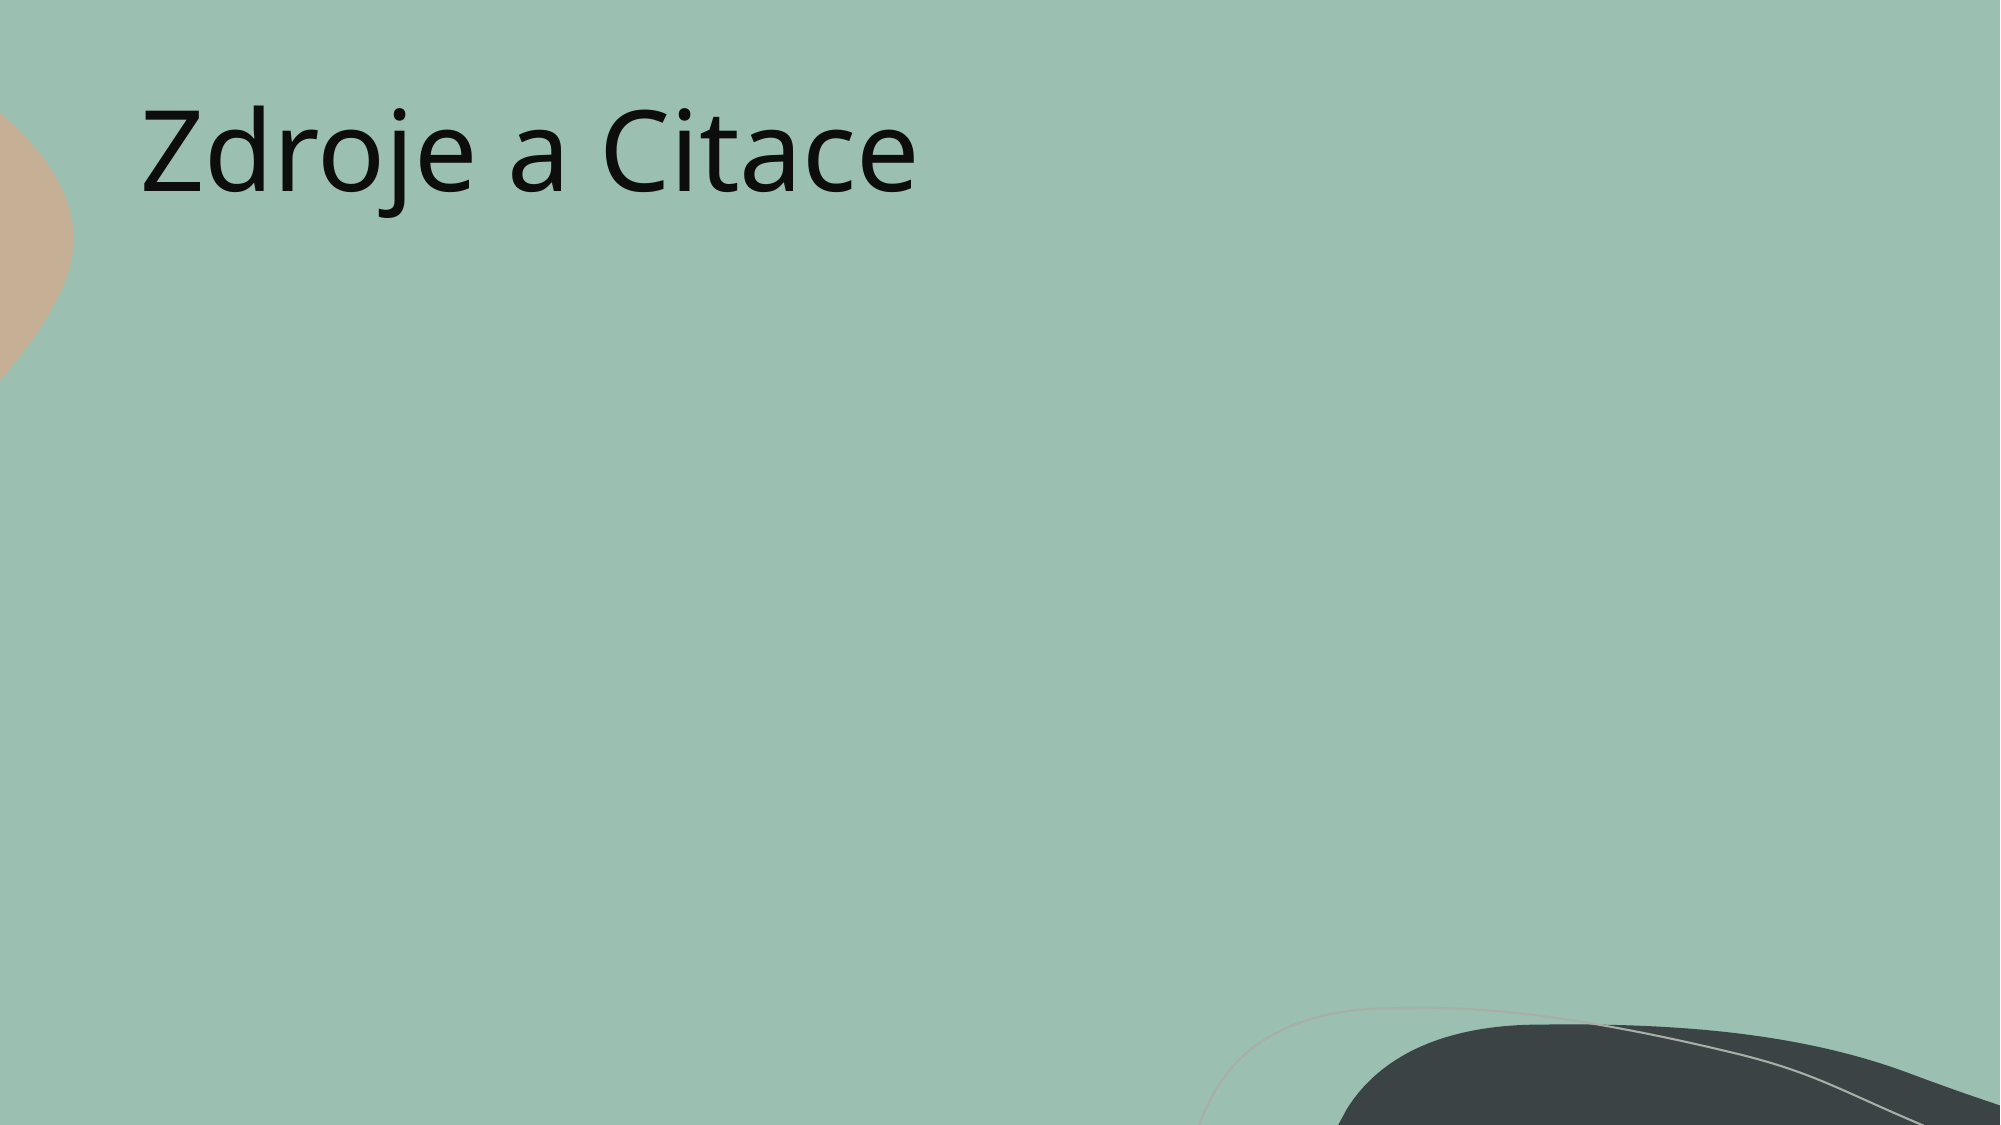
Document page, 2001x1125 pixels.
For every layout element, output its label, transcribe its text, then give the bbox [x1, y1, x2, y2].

title Zdroje a Citace [125, 49, 1875, 262]
